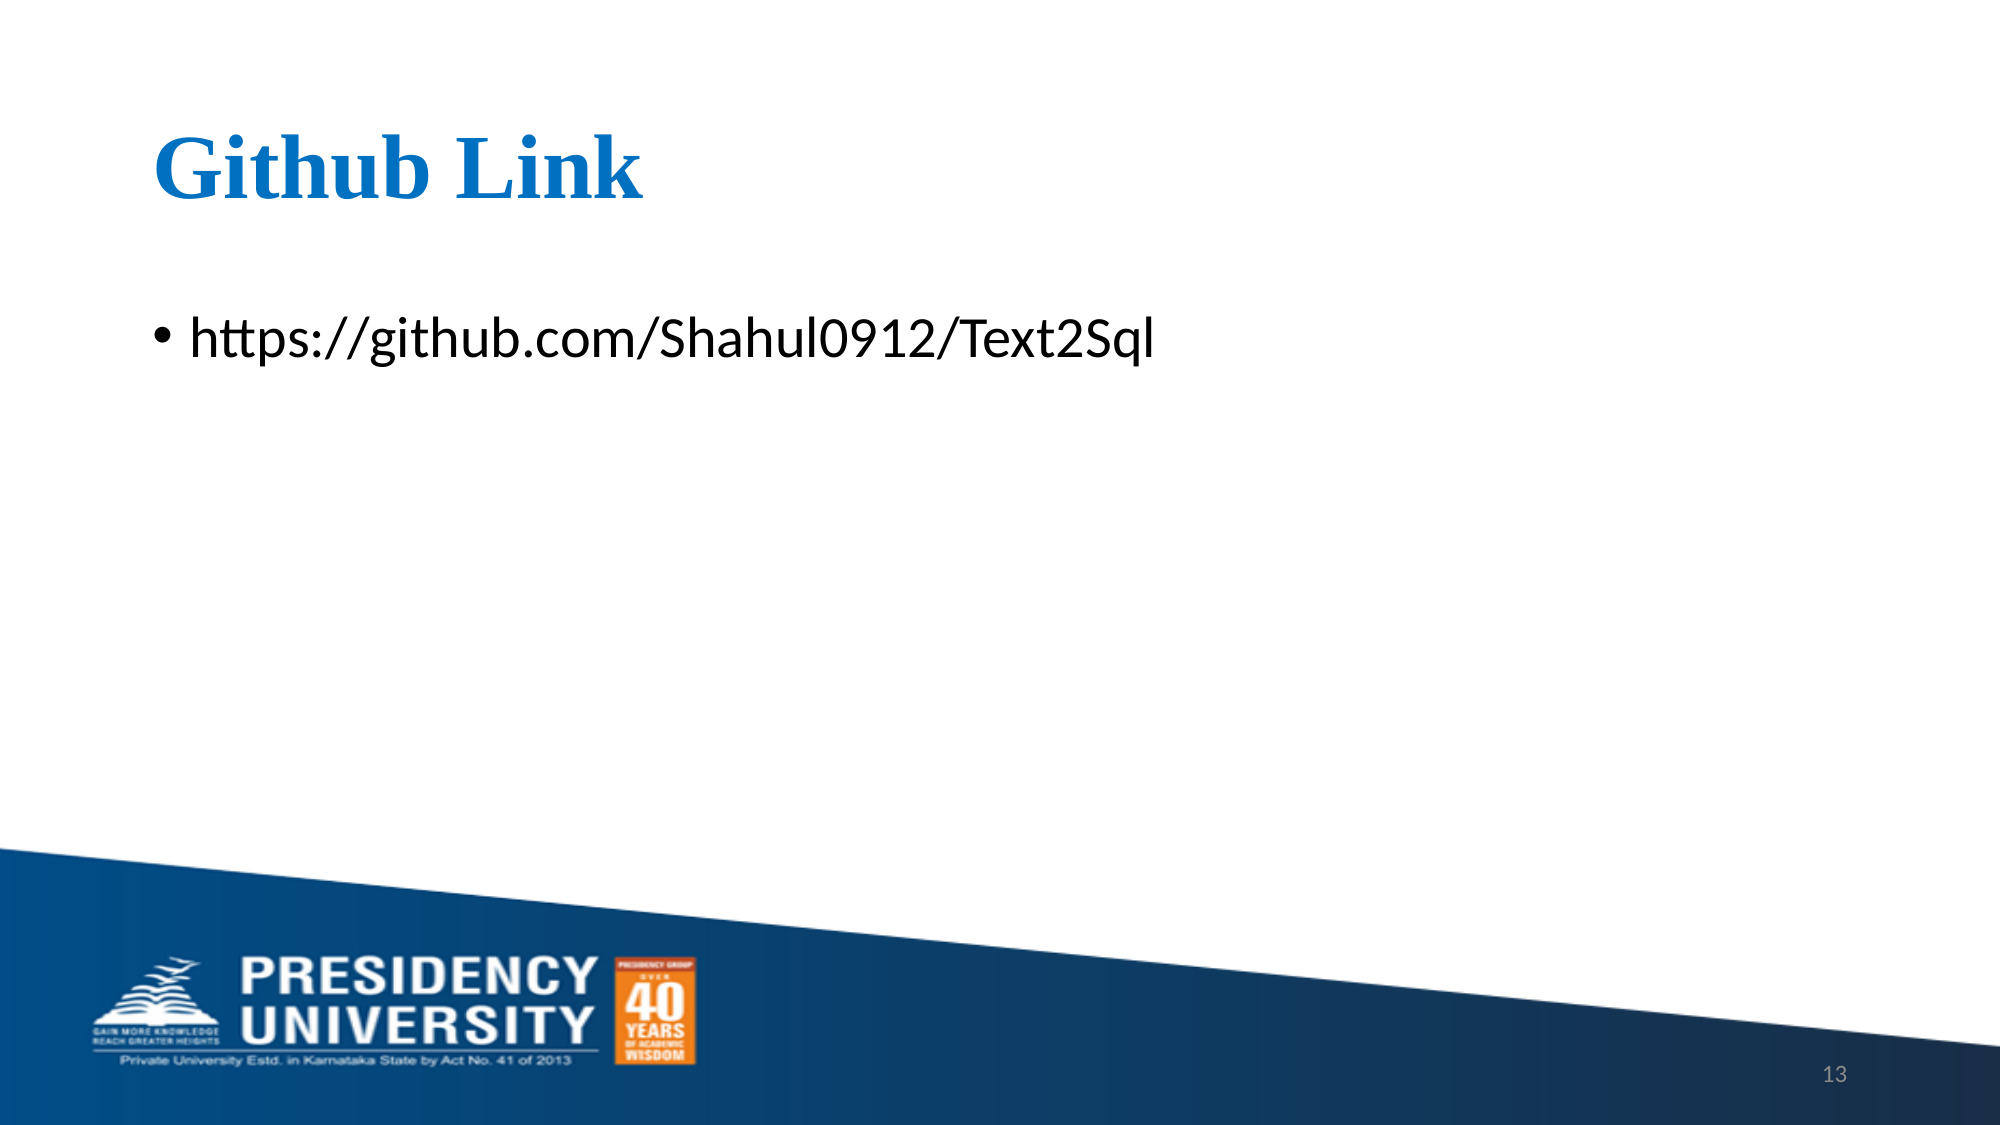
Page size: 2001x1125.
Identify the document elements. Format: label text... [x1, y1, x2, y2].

title Github Link [137, 59, 1863, 278]
picture [0, 845, 2000, 1125]
slide_number 13 [1412, 1042, 1863, 1103]
list https://github.com/Shahul0912/Text2Sql [137, 299, 1863, 1014]
